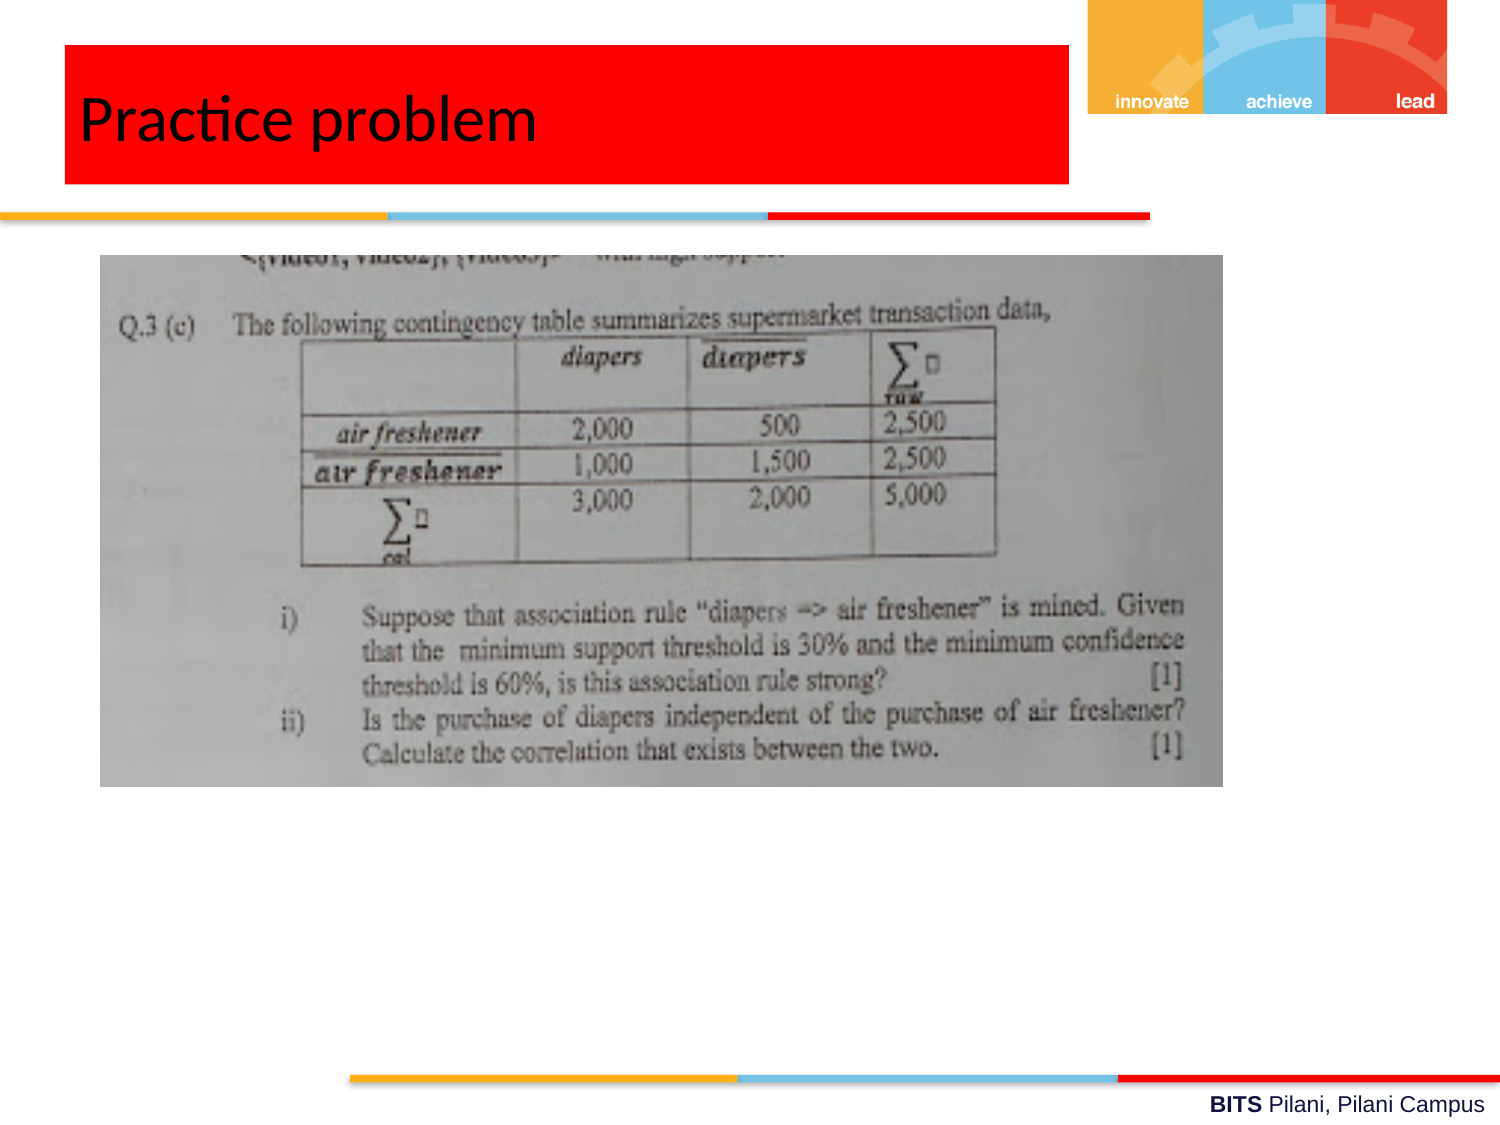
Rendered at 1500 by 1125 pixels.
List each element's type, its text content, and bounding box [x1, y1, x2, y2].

picture [100, 255, 1223, 787]
text_box Practice problem [64, 45, 1069, 185]
picture [1087, 0, 1448, 114]
